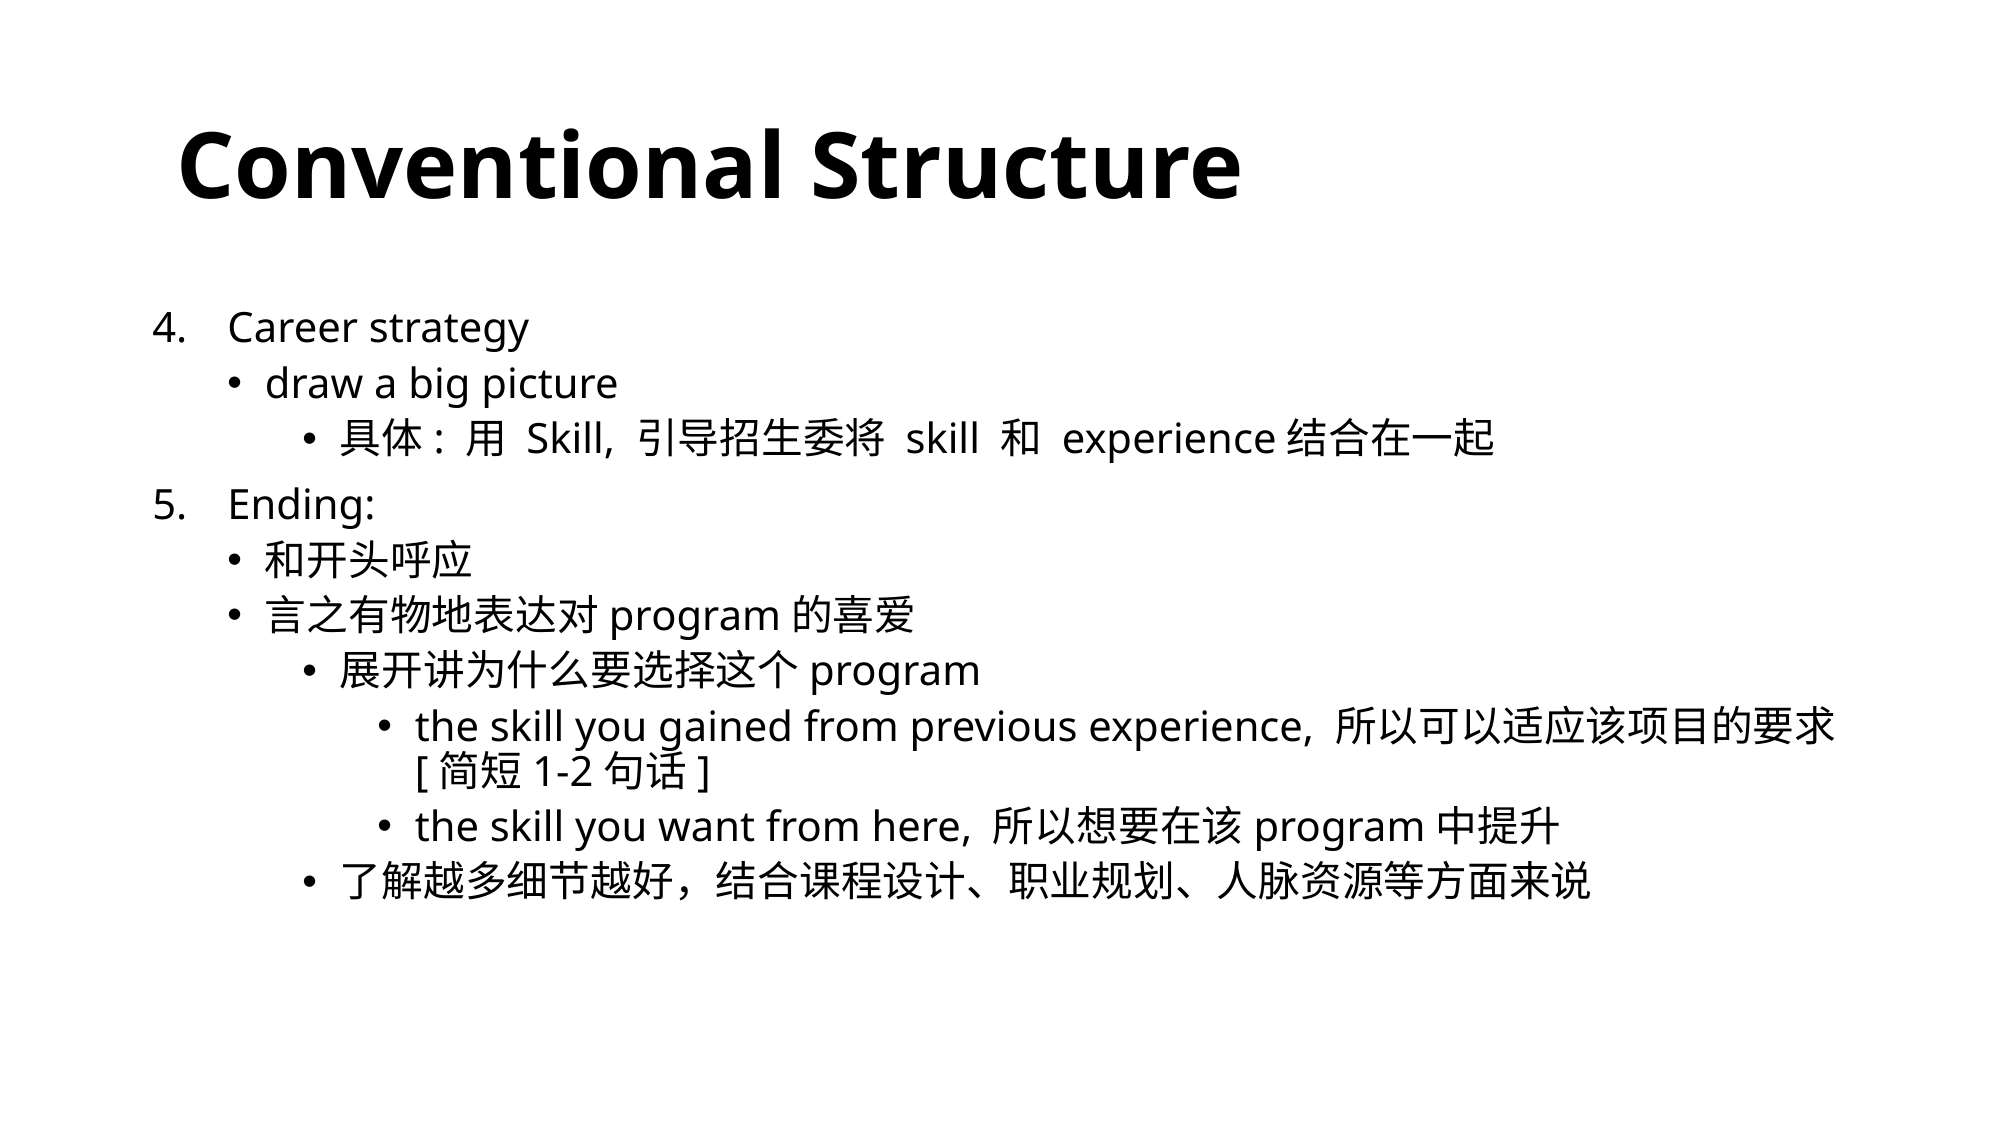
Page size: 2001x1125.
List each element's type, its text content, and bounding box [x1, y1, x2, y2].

list Career strategy draw a big picture 具体: 用 Skill, 引导招生委将 skill 和 experience结合在一起 Ending: 和开头呼应 言之有物地表达对program的喜爱 展开讲为什么要选择这个program the skill you gained from previous experience, 所以可以适应该项目的要求 [简短1-2句话] the skill you want from here, 所以想要在该program中提升 了解越多细节越好，结合课程设计、职业规划、人脉资源等方面来说 [137, 299, 1863, 1014]
title Conventional Structure [137, 59, 1863, 278]
